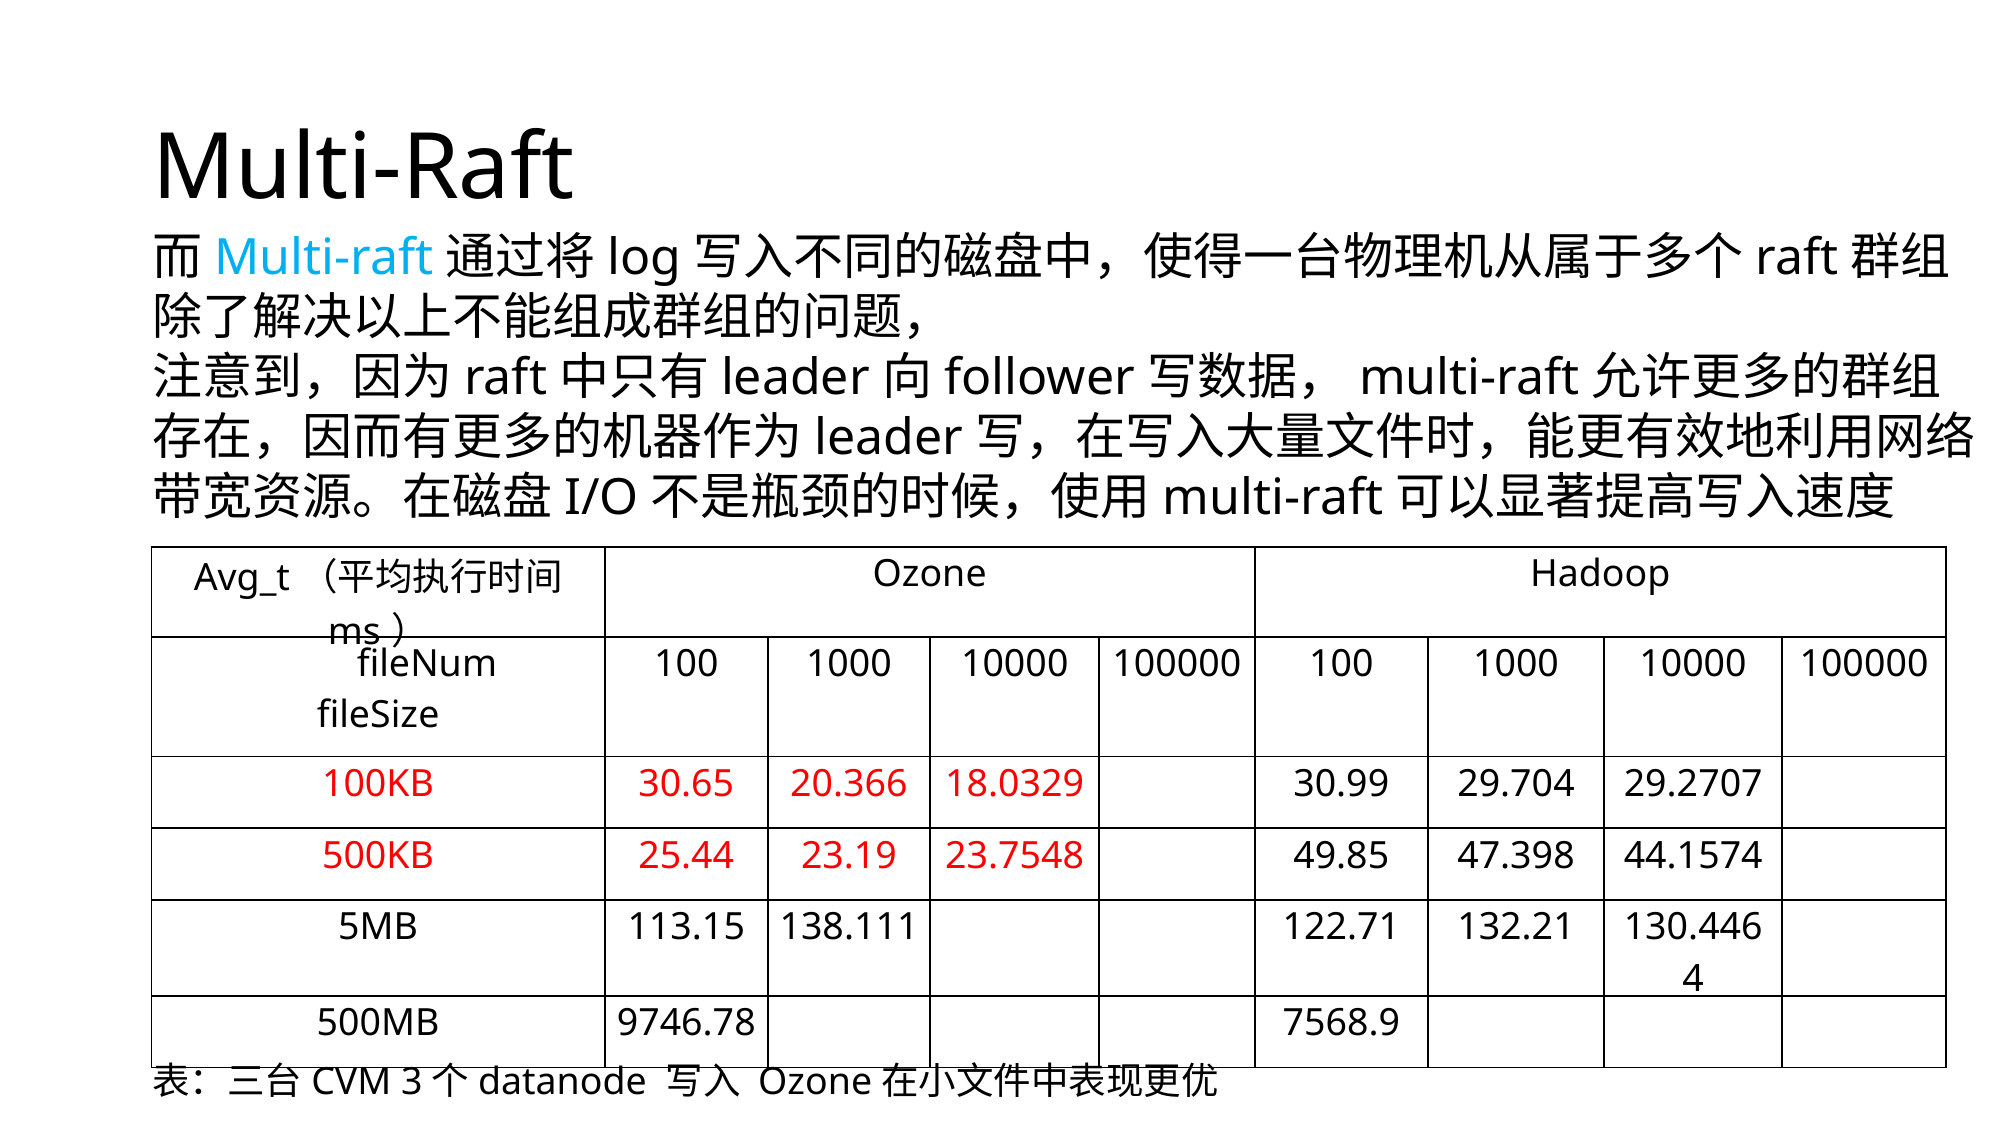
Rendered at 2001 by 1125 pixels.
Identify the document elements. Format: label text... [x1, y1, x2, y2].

table_cell [1783, 901, 1945, 995]
table_cell 23.7548 [931, 829, 1098, 899]
table_cell [1783, 829, 1945, 899]
table_cell 23.19 [769, 829, 929, 899]
table_cell 29.2707 [1605, 757, 1781, 827]
table_cell 138.111 [769, 901, 929, 995]
table_cell [1605, 997, 1781, 1067]
table_cell 25.44 [606, 829, 767, 899]
table_cell 100 [606, 638, 767, 756]
table_cell fileNum fileSize [152, 638, 604, 756]
table_cell [1429, 997, 1603, 1049]
table_cell 130.4464 [1605, 901, 1781, 995]
table_cell [931, 997, 1098, 1049]
table_cell [931, 901, 1098, 995]
title Multi-Raft [137, 59, 1863, 217]
table_header Hadoop [1256, 548, 1945, 636]
text_box 表：三台CVM 3个datanode 写入 Ozone在小文件中表现更优 [137, 1049, 1673, 1109]
table_cell 7568.9 [1256, 997, 1427, 1049]
table_cell 500KB [152, 829, 604, 899]
table_cell 10000 [931, 638, 1098, 756]
table_cell [1783, 997, 1945, 1067]
table_cell 49.85 [1256, 829, 1427, 899]
table_cell [1100, 829, 1254, 899]
table_header Ozone [606, 548, 1254, 636]
table_cell 100000 [1100, 638, 1254, 756]
table_cell 47.398 [1429, 829, 1603, 899]
table_cell [1100, 997, 1254, 1049]
table_cell 100KB [152, 757, 604, 827]
table_cell 132.21 [1429, 901, 1603, 995]
table_cell 44.1574 [1605, 829, 1781, 899]
table_cell 30.65 [606, 757, 767, 827]
table_cell 500MB [152, 997, 604, 1049]
text_box 而Multi-raft通过将log写入不同的磁盘中，使得一台物理机从属于多个raft群组 除了解决以上不能组成群组的问题， 注意到，因为raft中只有leader向follower写数据，multi-raft允许更多的群组存在，因而有更多的机器作为leader写，在写入大量文件时，能更有效地利用网络带宽资源。在磁盘I/O不是瓶颈的时候，使用multi-raft可以显著提高写入速度 [137, 217, 2000, 578]
table_cell 122.71 [1256, 901, 1427, 995]
table_cell 10000 [1605, 638, 1781, 756]
table_cell [769, 997, 929, 1049]
table_cell 1000 [1429, 638, 1603, 756]
table_cell 5MB [152, 901, 604, 995]
table_cell 30.99 [1256, 757, 1427, 827]
table_cell [1100, 757, 1254, 827]
table_cell 29.704 [1429, 757, 1603, 827]
table_cell 100 [1256, 638, 1427, 756]
table_cell [1783, 757, 1945, 827]
table_cell [1100, 901, 1254, 995]
table_header Avg_t（平均执行时间 ms） [152, 548, 604, 636]
table_cell 9746.78 [606, 997, 767, 1049]
table_cell 20.366 [769, 757, 929, 827]
table_cell 1000 [769, 638, 929, 756]
table_cell 113.15 [606, 901, 767, 995]
table_cell 100000 [1783, 638, 1945, 756]
table_cell 18.0329 [931, 757, 1098, 827]
